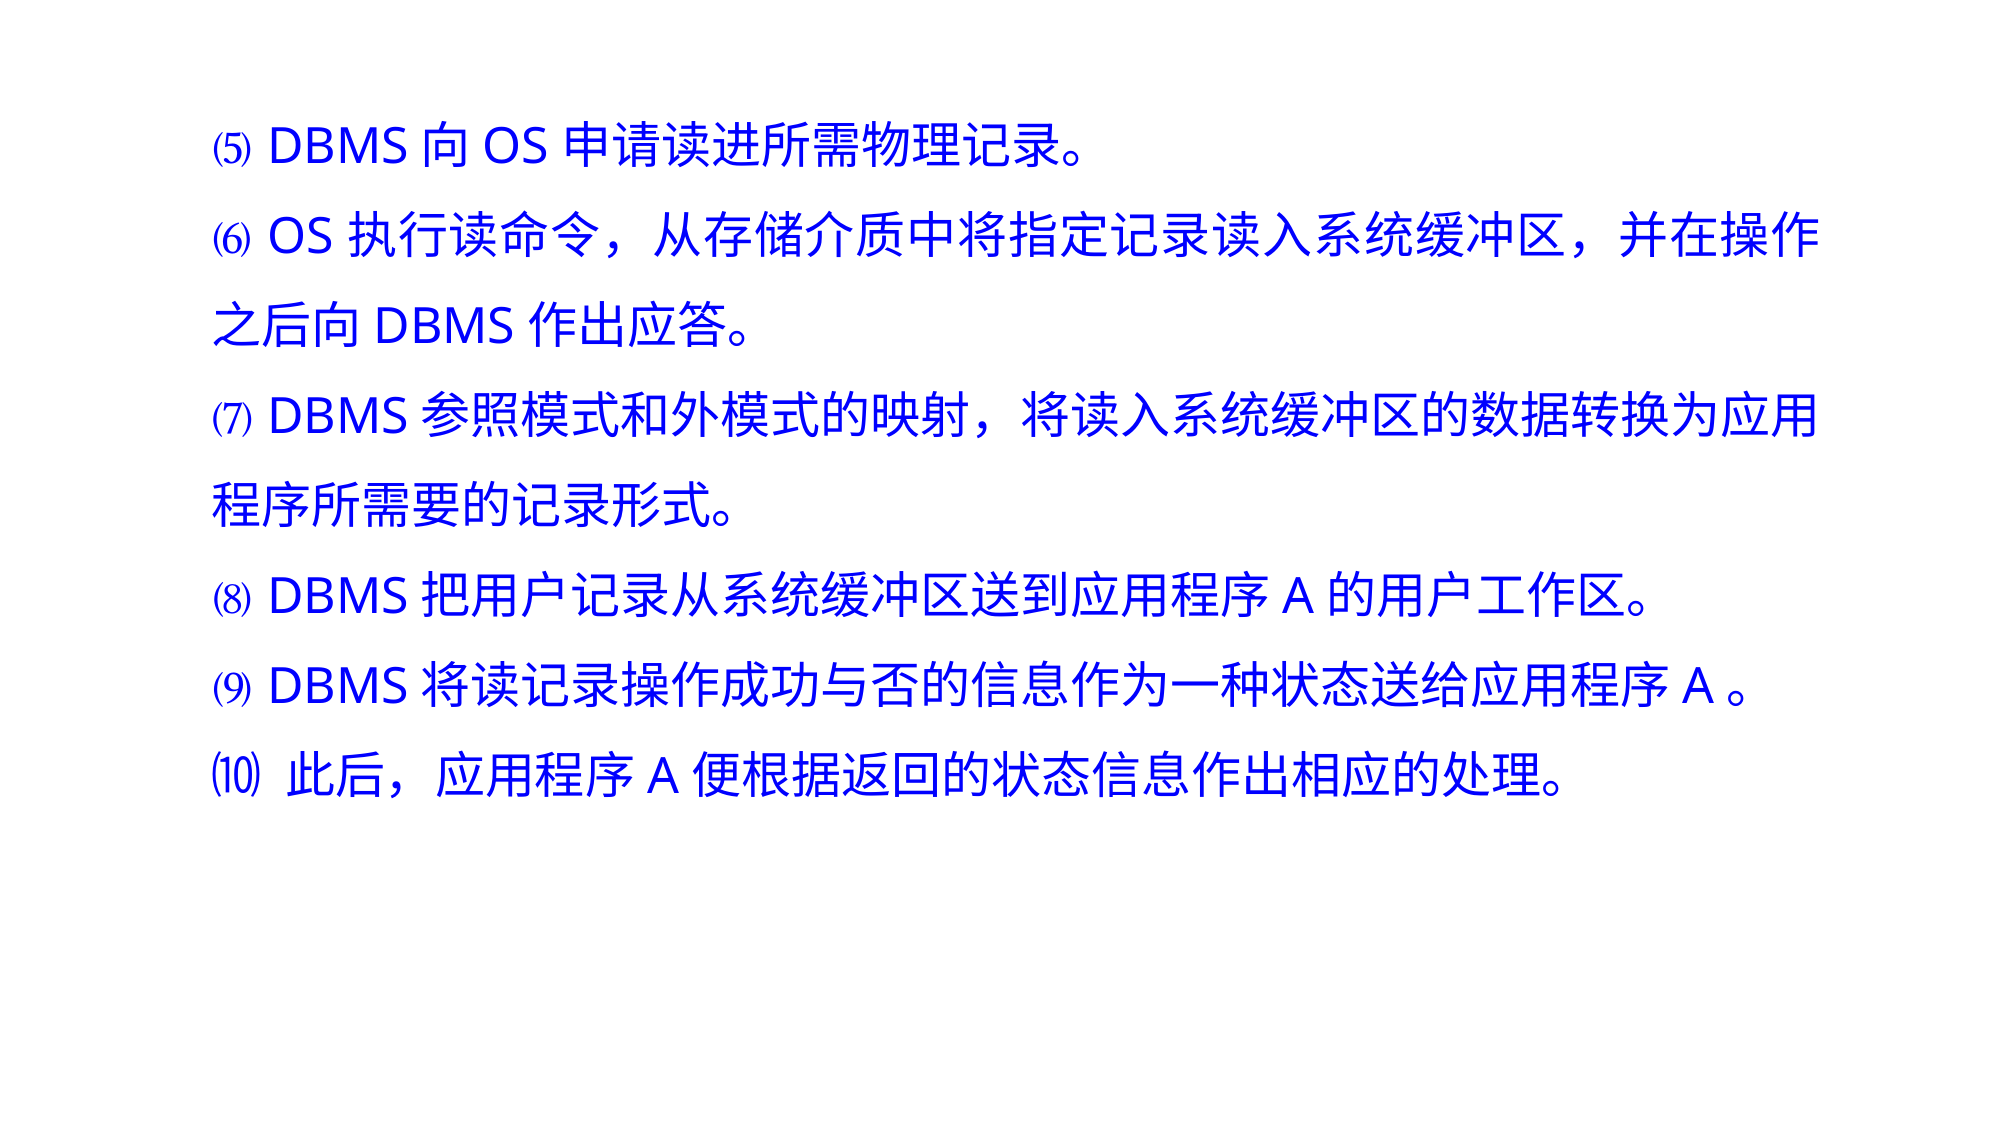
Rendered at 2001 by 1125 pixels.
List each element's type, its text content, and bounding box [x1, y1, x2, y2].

text_box ⑸ DBMS向OS申请读进所需物理记录。 ⑹ OS执行读命令，从存储介质中将指定记录读入系统缓冲区，并在操作之后向DBMS作出应答。 ⑺ DBMS参照模式和外模式的映射，将读入系统缓冲区的数据转换为应用程序所需要的记录形式。 ⑻ DBMS把用户记录从系统缓冲区送到应用程序A的用户工作区。 ⑼ DBMS将读记录操作成功与否的信息作为一种状态送给应用程序A。 ⑽ 此后，应用程序A便根据返回的状态信息作出相应的处理。 [197, 75, 1836, 811]
